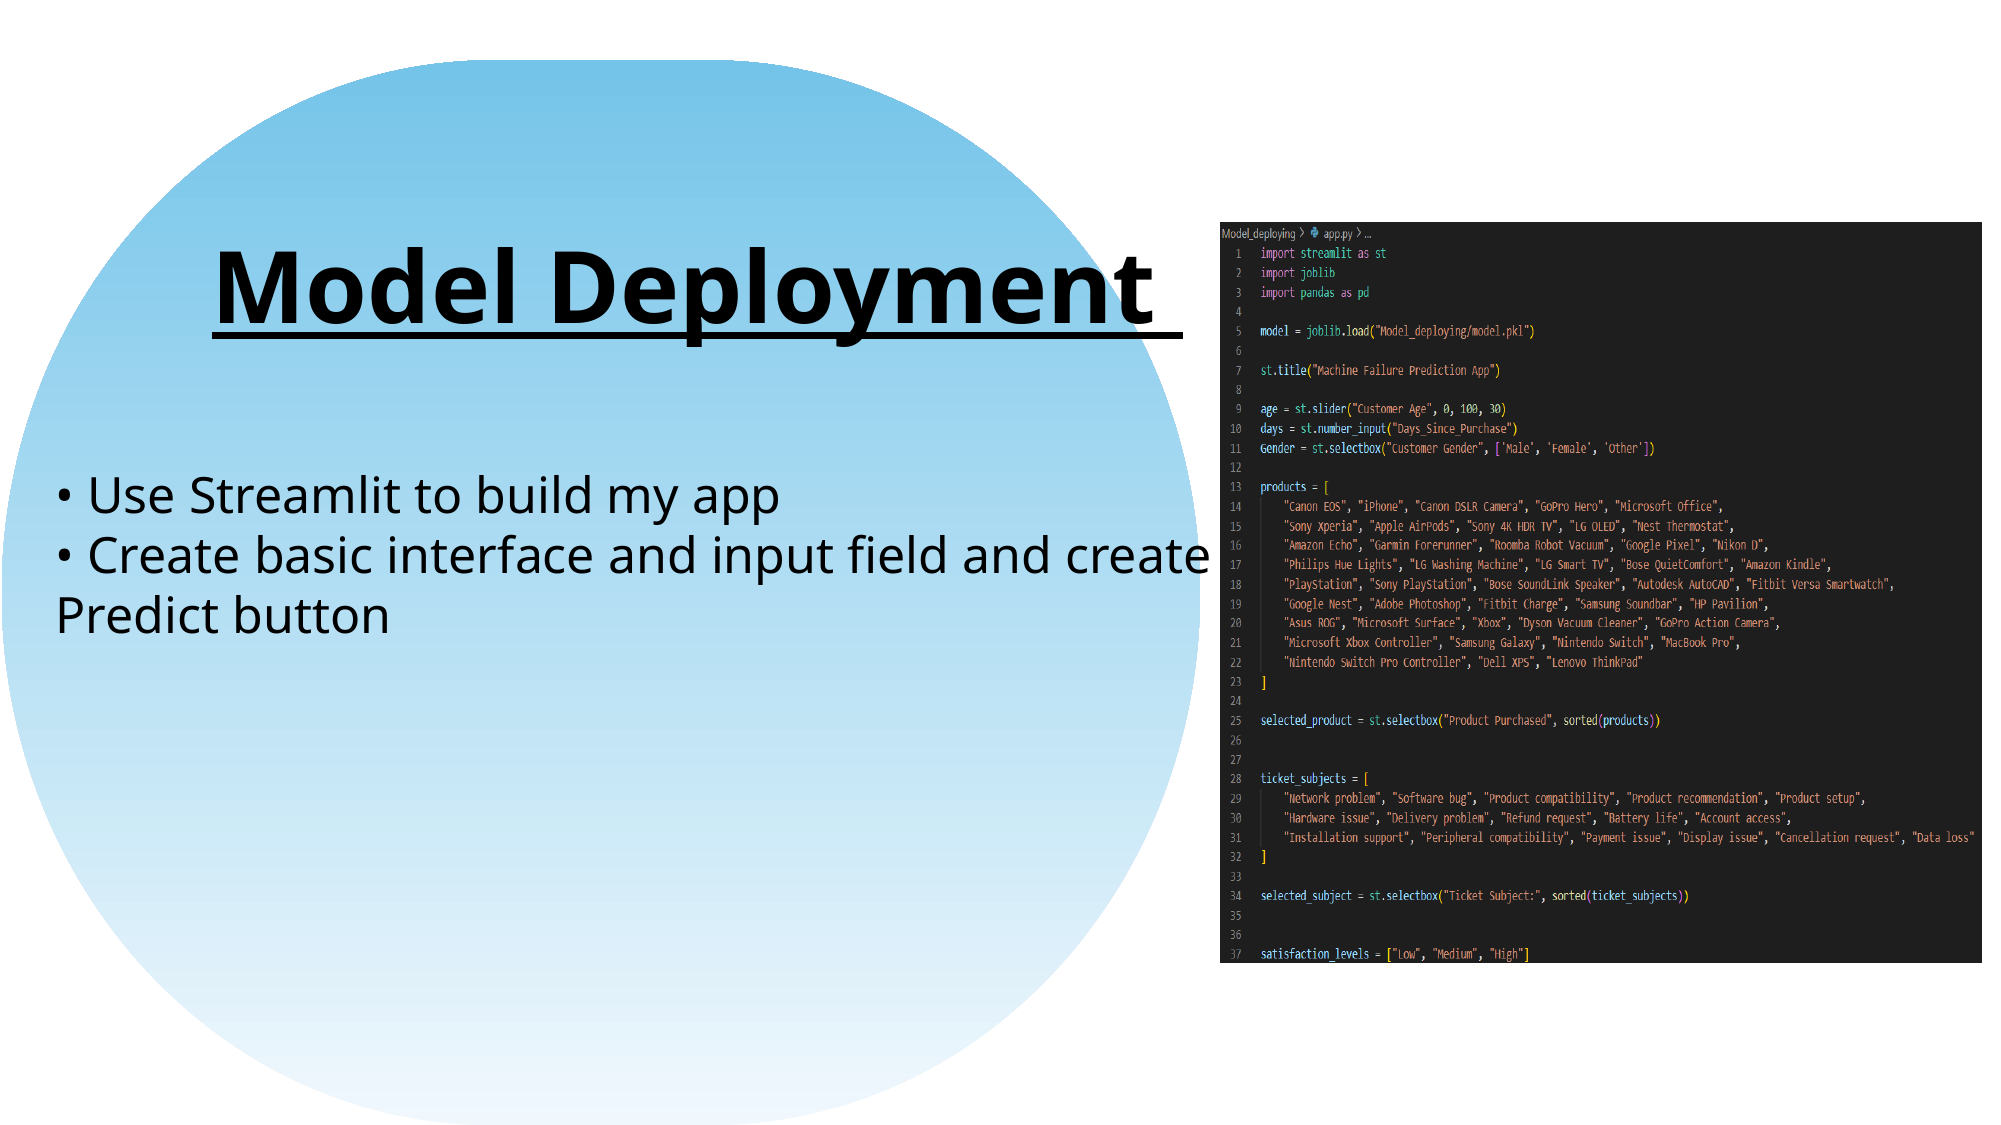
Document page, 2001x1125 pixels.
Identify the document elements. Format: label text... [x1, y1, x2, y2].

picture [1219, 222, 1983, 964]
text_box [0, 382, 1199, 1125]
text_box Model Deployment • Use Streamlit to build my app • Create basic interface and input field and create Predict button [40, 216, 1344, 652]
text_box [143, 58, 1059, 216]
